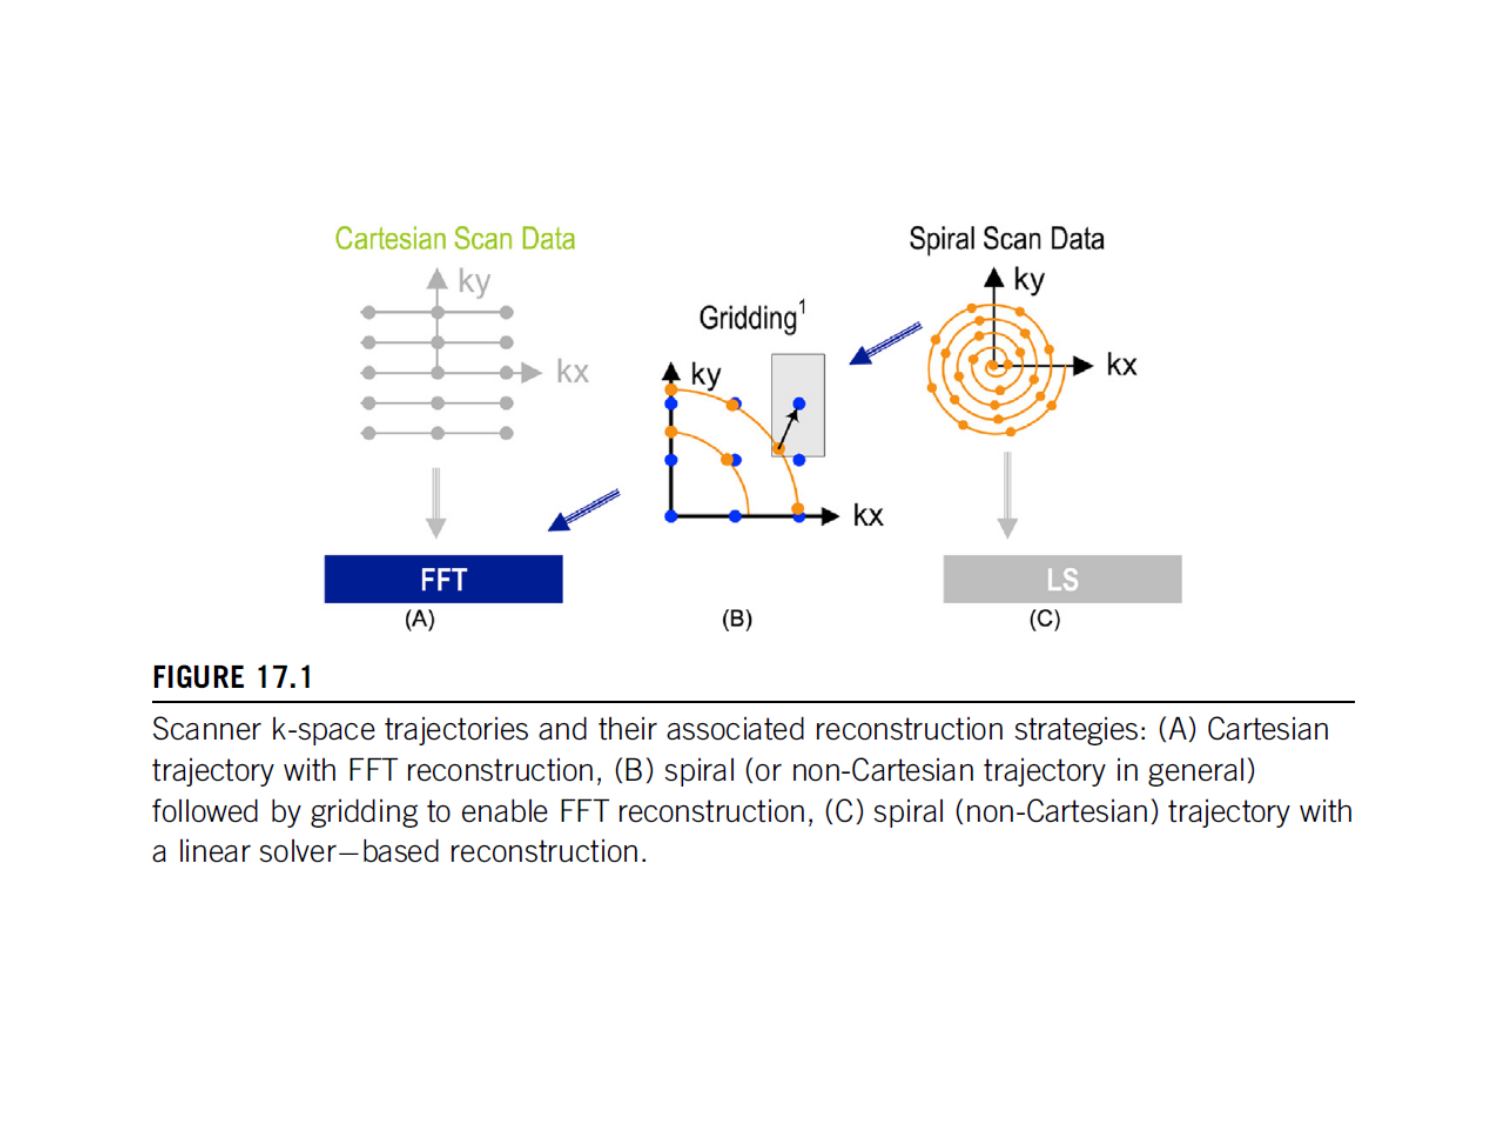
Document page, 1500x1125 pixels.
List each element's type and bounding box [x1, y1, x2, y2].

picture [137, 212, 1375, 884]
